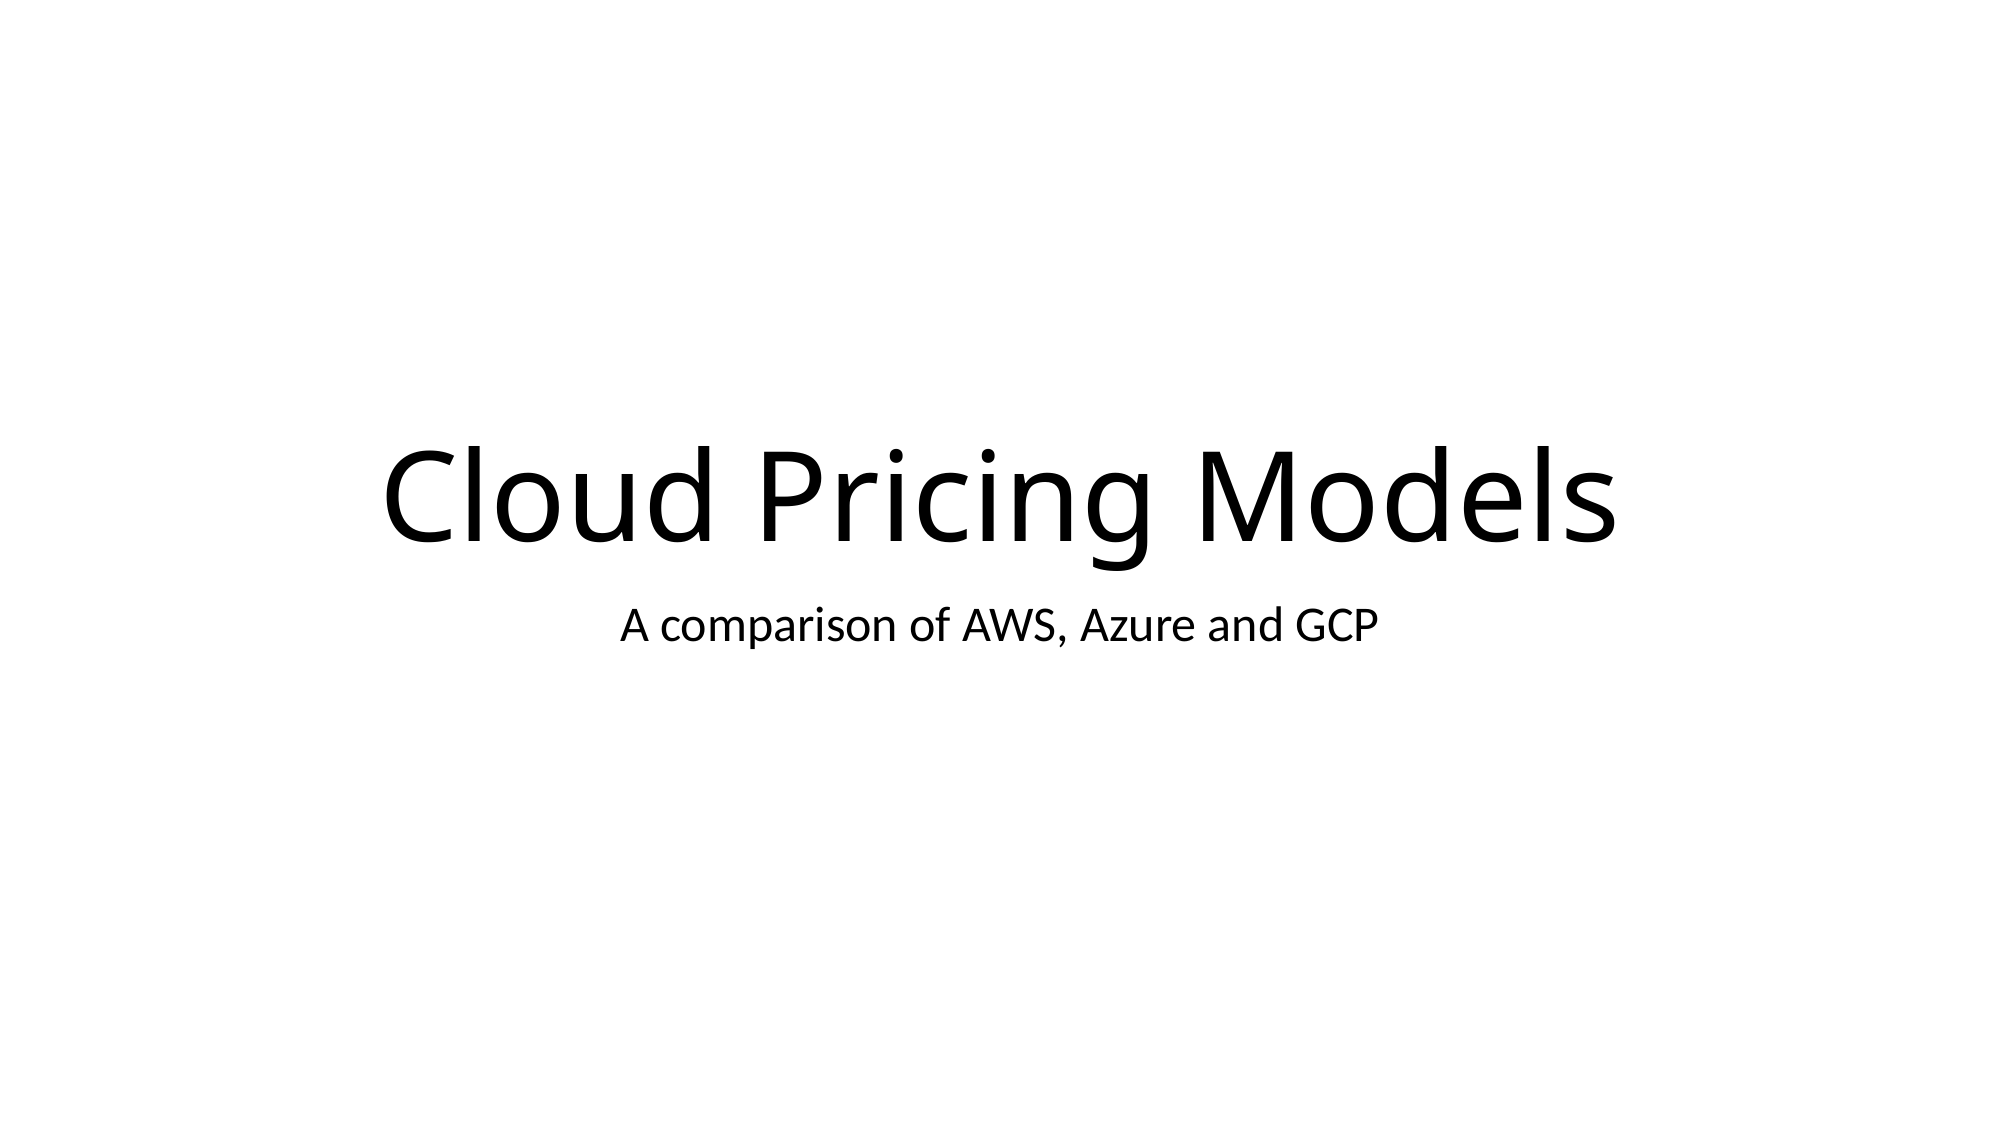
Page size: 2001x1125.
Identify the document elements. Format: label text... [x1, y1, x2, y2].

subtitle A comparison of AWS, Azure and GCP [249, 590, 1750, 863]
title Cloud Pricing Models [249, 184, 1750, 576]
